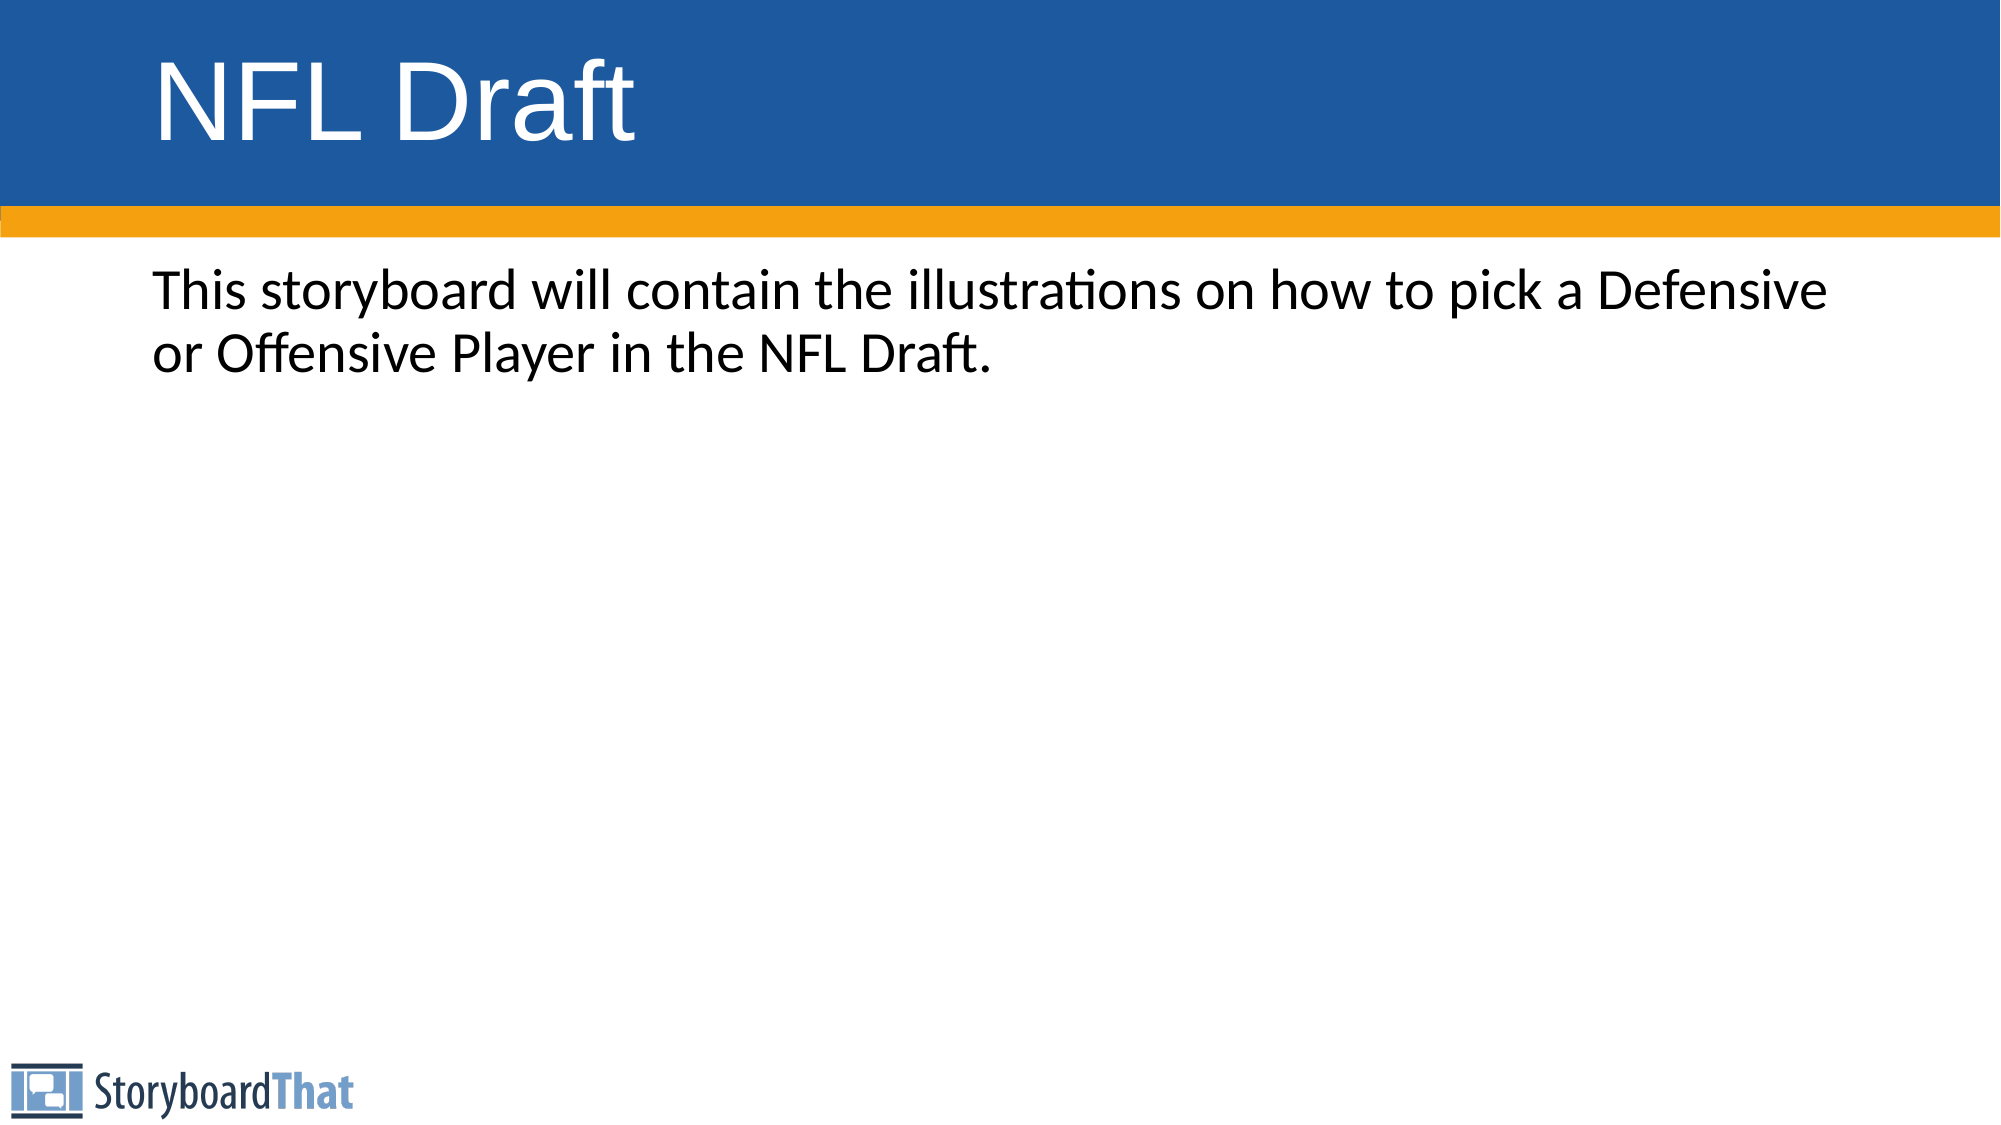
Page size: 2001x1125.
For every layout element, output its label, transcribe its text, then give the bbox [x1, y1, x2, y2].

list This storyboard will contain the illustrations on how to pick a Defensive or Offensive Player in the NFL Draft. [137, 251, 1863, 1044]
title NFL Draft [137, 2, 1863, 206]
picture [9, 1060, 357, 1120]
